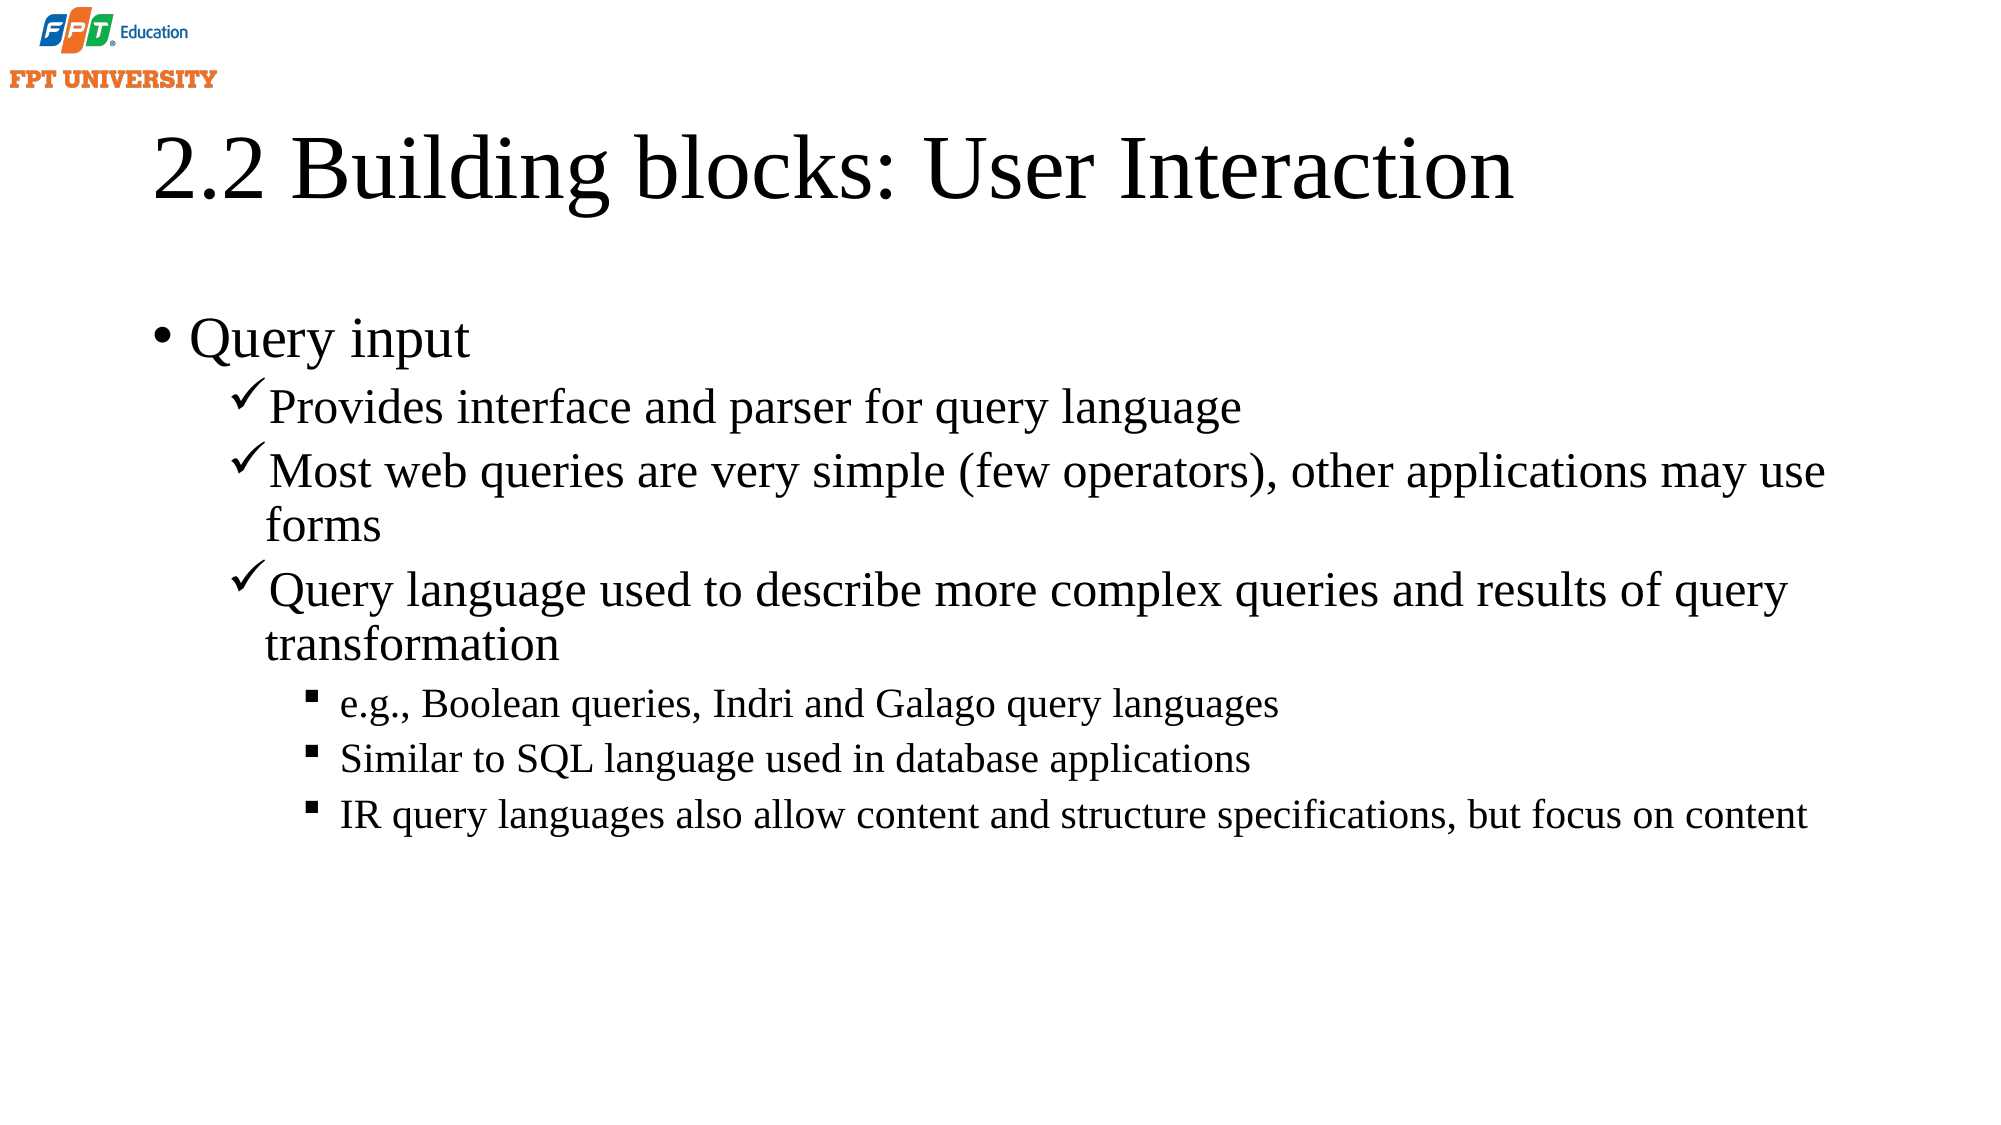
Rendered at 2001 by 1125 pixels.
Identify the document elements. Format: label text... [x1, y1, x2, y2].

list Query input Provides interface and parser for query language Most web queries are very simple (few operators), other applications may use forms Query language used to describe more complex queries and results of query transformation e.g., Boolean queries, Indri and Galago query languages Similar to SQL language used in database applications IR query languages also allow content and structure specifications, but focus on content [137, 299, 1863, 1014]
title 2.2 Building blocks: User Interaction [137, 59, 1863, 278]
picture [10, 7, 217, 88]
